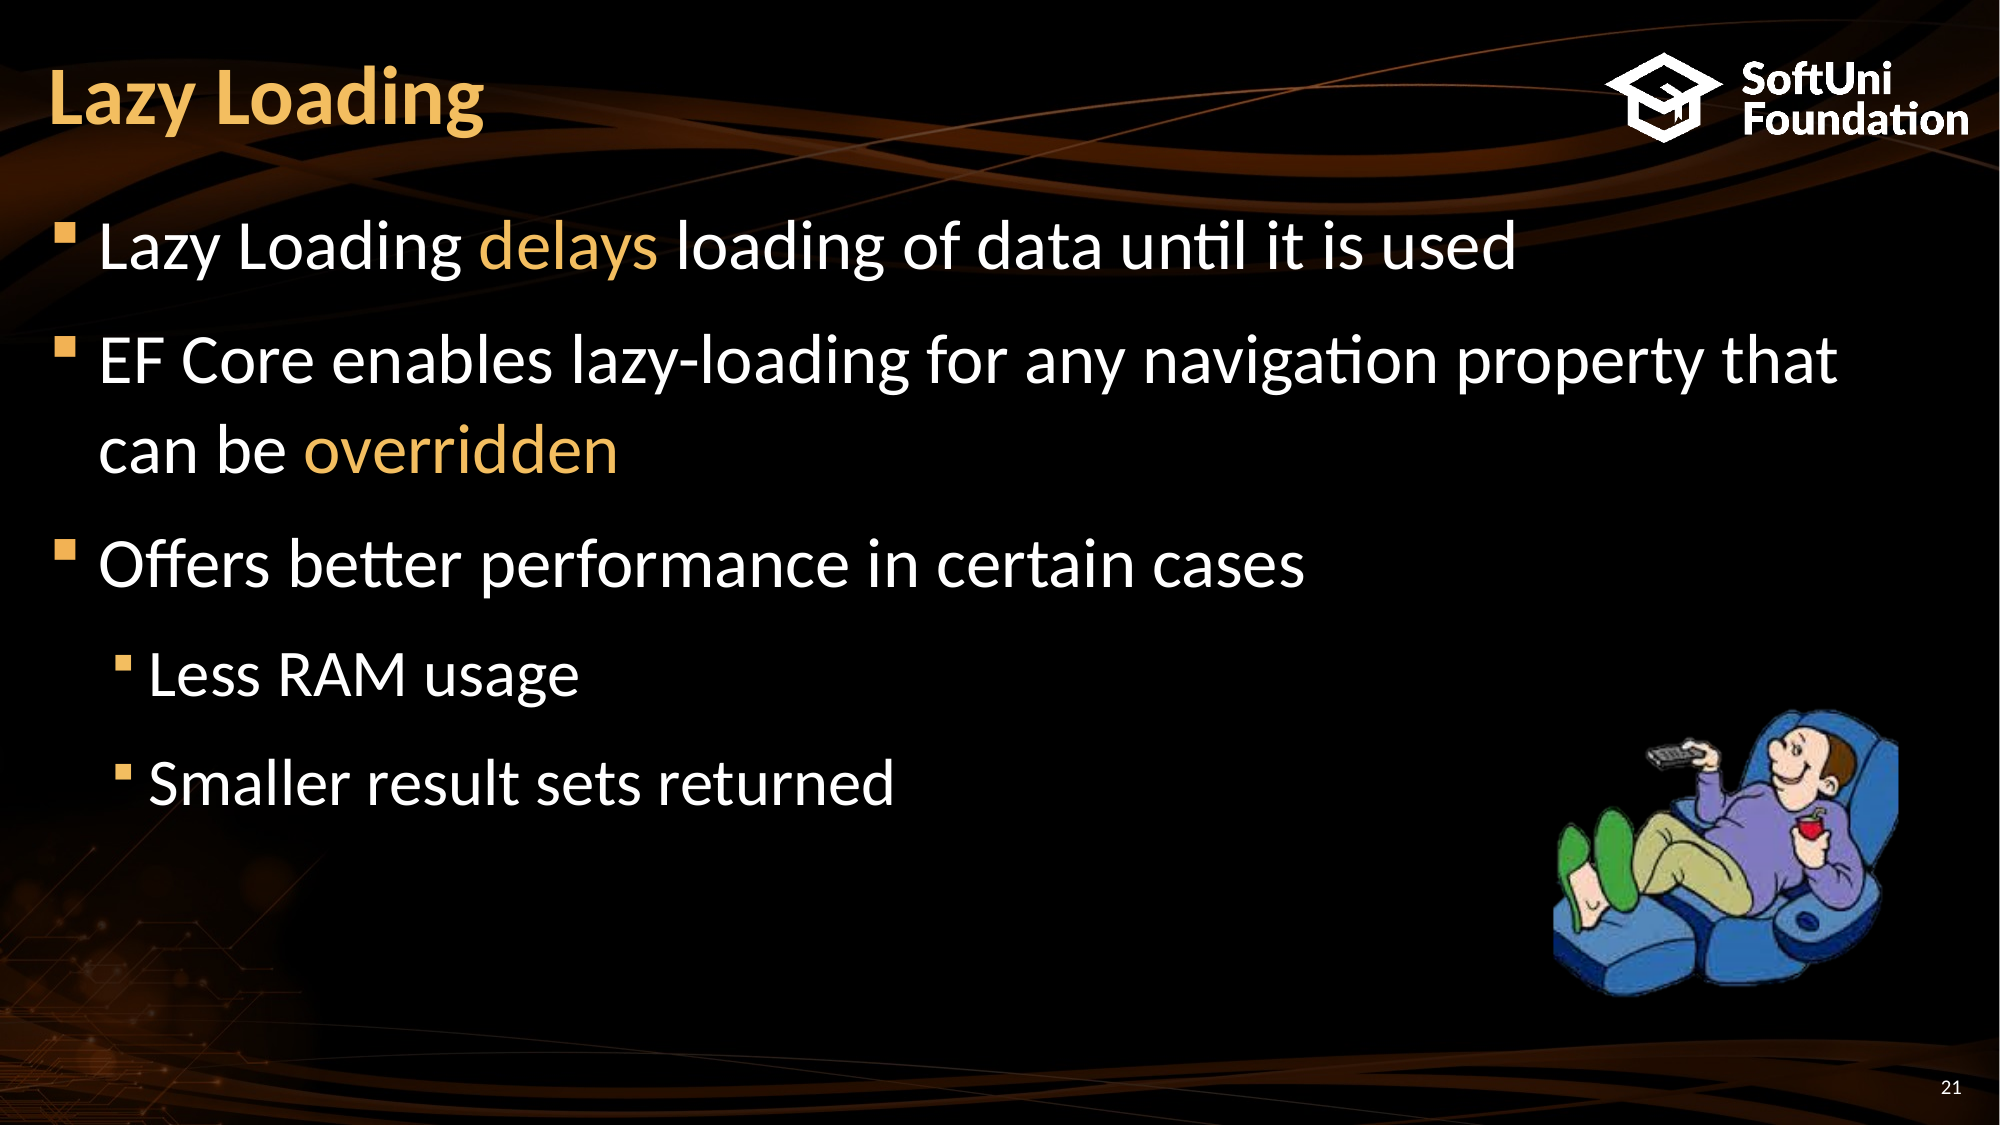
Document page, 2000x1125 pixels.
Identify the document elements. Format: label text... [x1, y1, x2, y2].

picture [0, 0, 2000, 1125]
title Lazy Loading [30, 6, 1602, 189]
list Lazy Loading delays loading of data until it is used EF Core enables lazy-loading for any navigation property that can be overridden Offers better performance in certain cases Less RAM usage Smaller result sets returned [31, 188, 1968, 1103]
